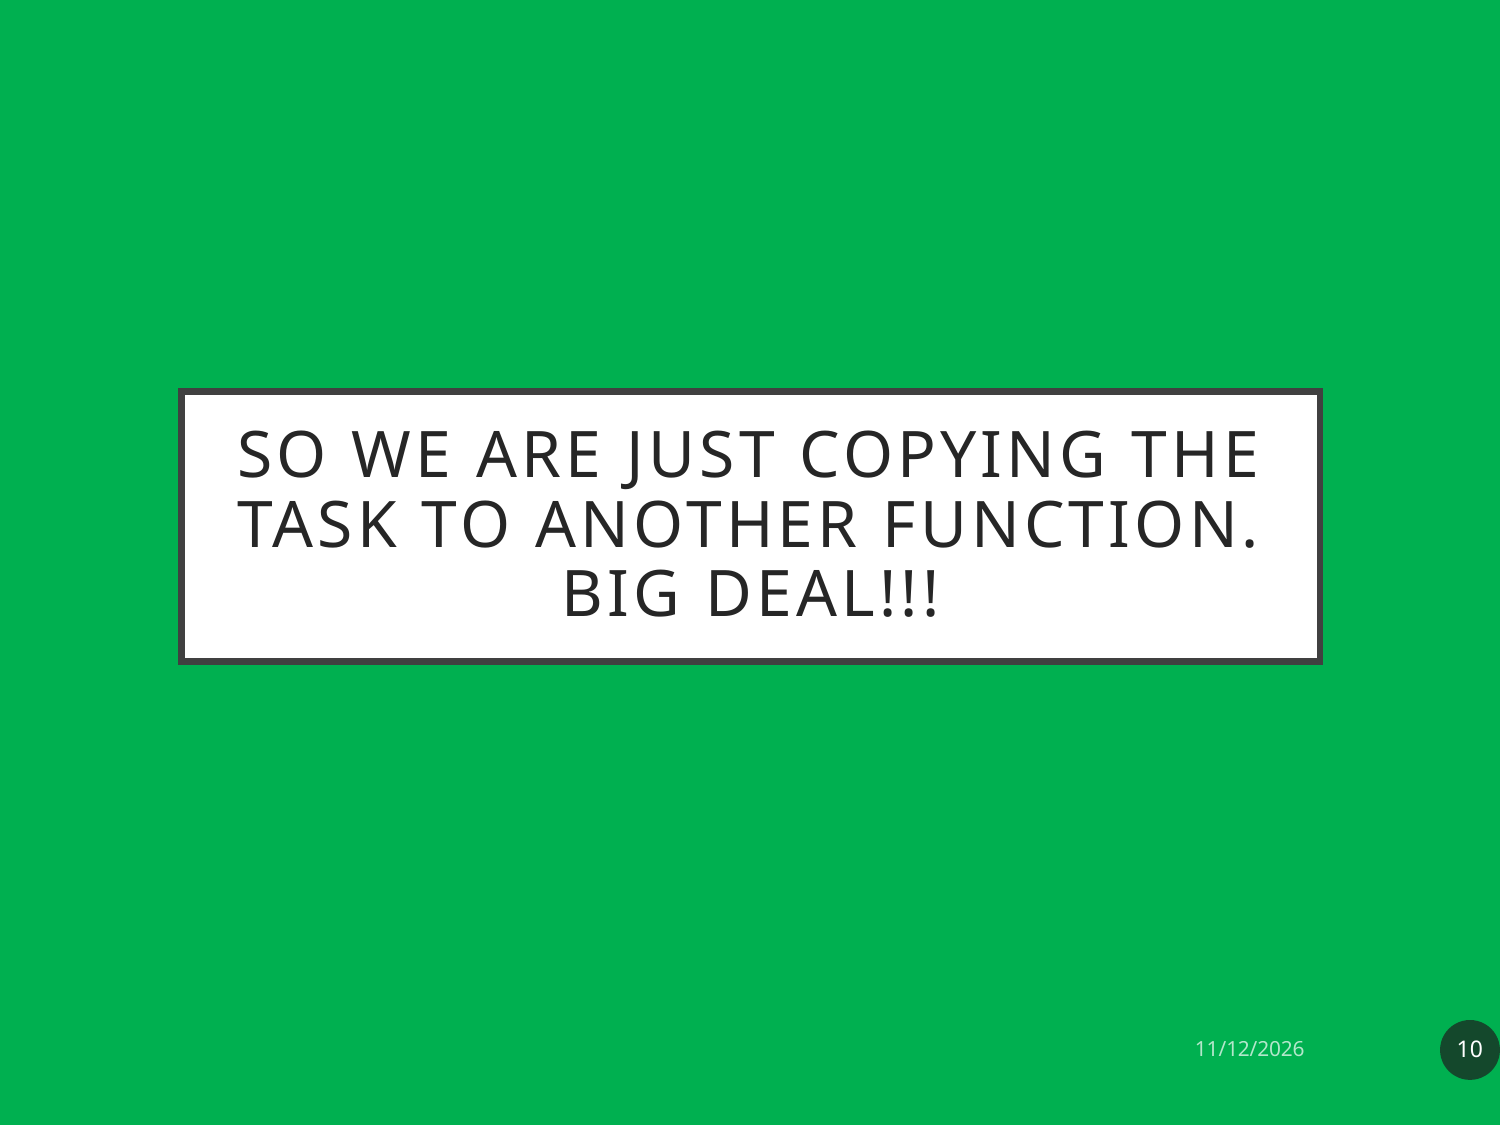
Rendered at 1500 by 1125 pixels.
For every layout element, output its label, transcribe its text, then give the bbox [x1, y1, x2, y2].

slide_number 10 [1440, 1020, 1500, 1080]
title So we are just copying the task to another function. Big deal!!! [178, 388, 1323, 665]
slide_number 12-Sep-18 [980, 1023, 1320, 1077]
